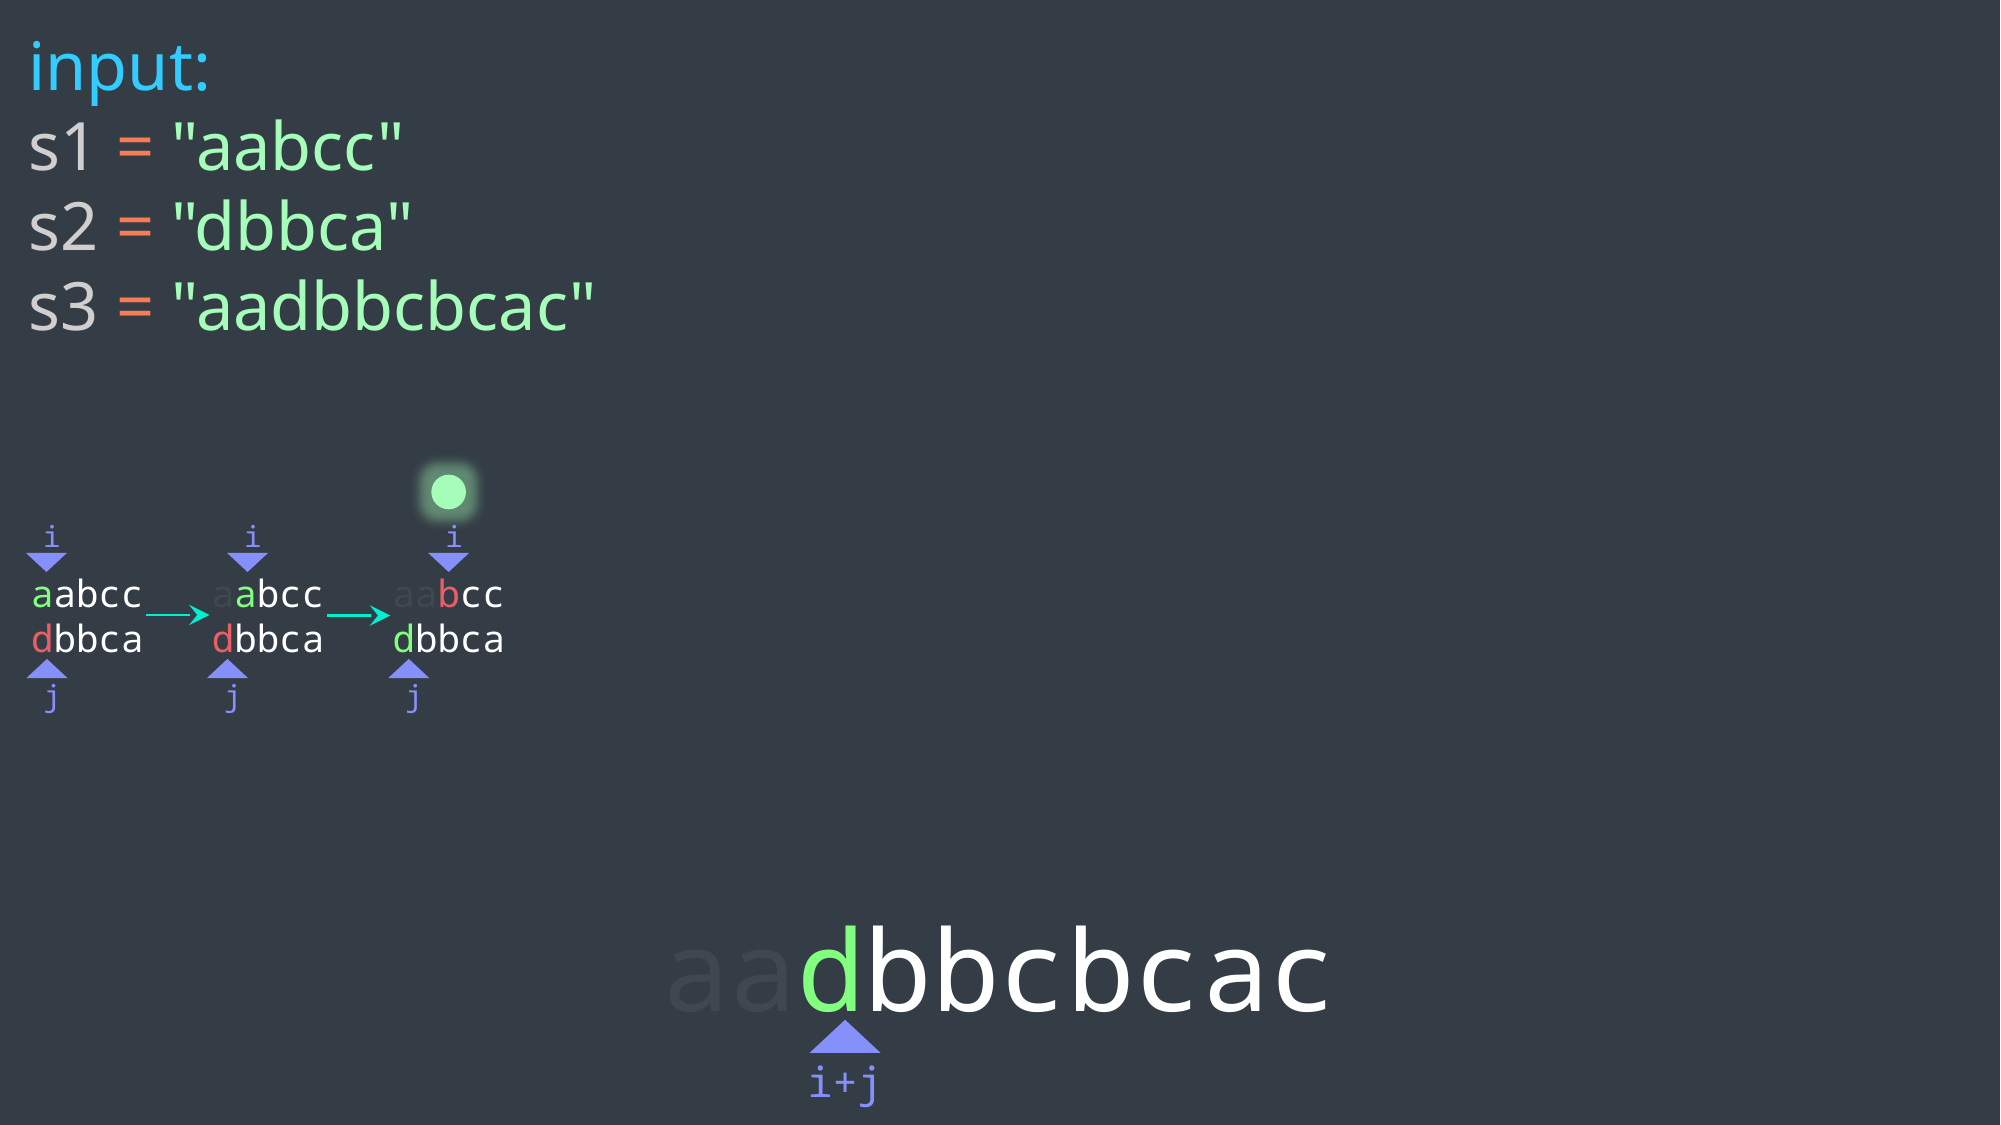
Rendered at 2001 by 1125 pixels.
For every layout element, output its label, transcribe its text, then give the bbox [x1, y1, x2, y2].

text_box [36, 658, 58, 669]
text_box [235, 561, 260, 573]
text_box i [28, 510, 65, 561]
text_box i+j [792, 1048, 898, 1114]
text_box aabcc dbbca [209, 562, 327, 668]
text_box j [390, 669, 428, 720]
text_box i [430, 524, 467, 561]
text_box aabcc dbbca [390, 562, 508, 668]
text_box [433, 476, 464, 507]
text_box [216, 658, 239, 669]
text_box aadbbcbcac [575, 891, 1424, 1041]
text_box [34, 561, 59, 573]
text_box j [28, 669, 66, 720]
text_box j [209, 669, 246, 720]
text_box [397, 658, 420, 669]
text_box [814, 1019, 876, 1048]
text_box aabcc dbbca [28, 562, 146, 668]
text_box [436, 561, 461, 573]
text_box i [229, 510, 266, 561]
text_box input: s1 = "aabcc" s2 = "dbbca" s3 = "aadbbcbcac" [13, 16, 673, 352]
